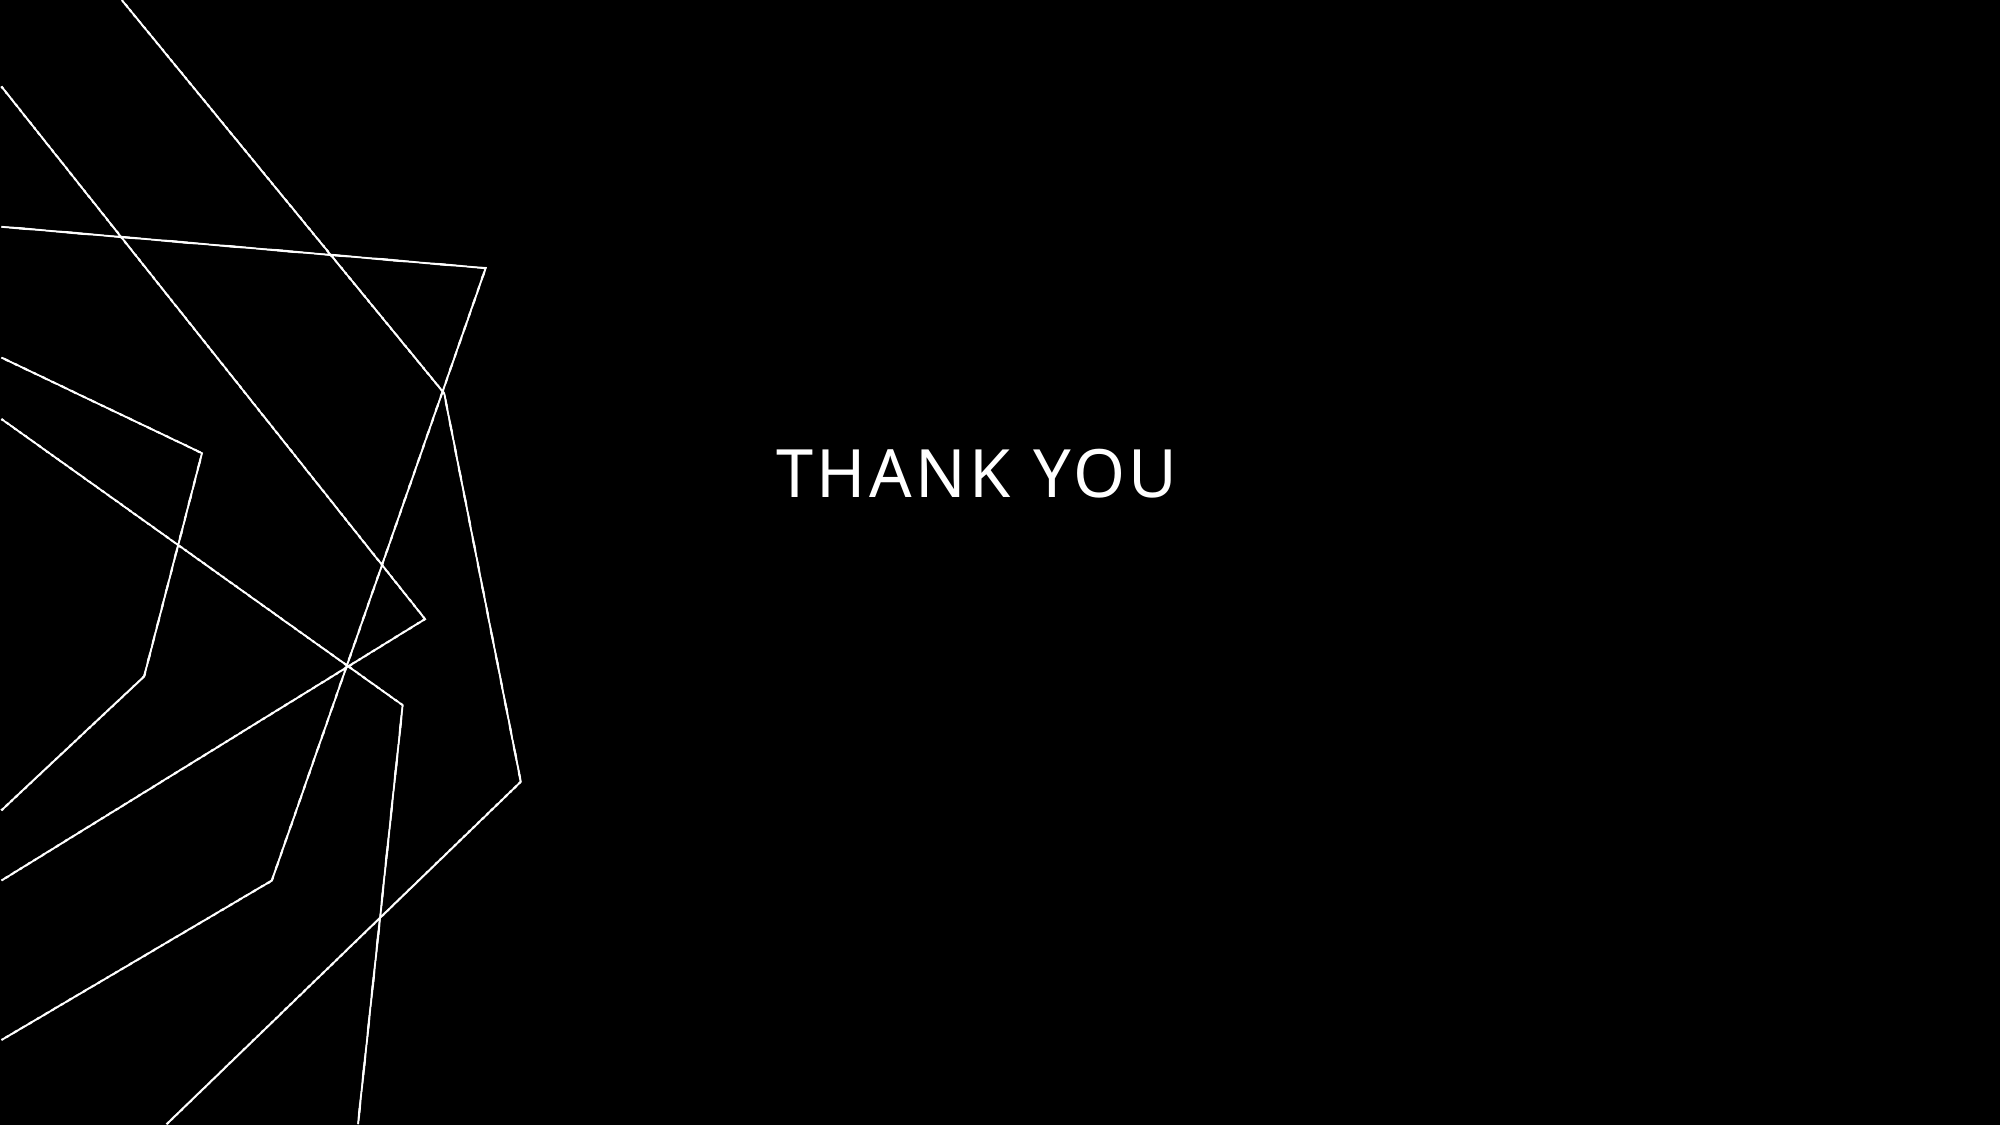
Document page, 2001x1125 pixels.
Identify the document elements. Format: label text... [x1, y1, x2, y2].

picture [0, 0, 522, 1125]
title THANK YOU [761, 269, 1448, 520]
